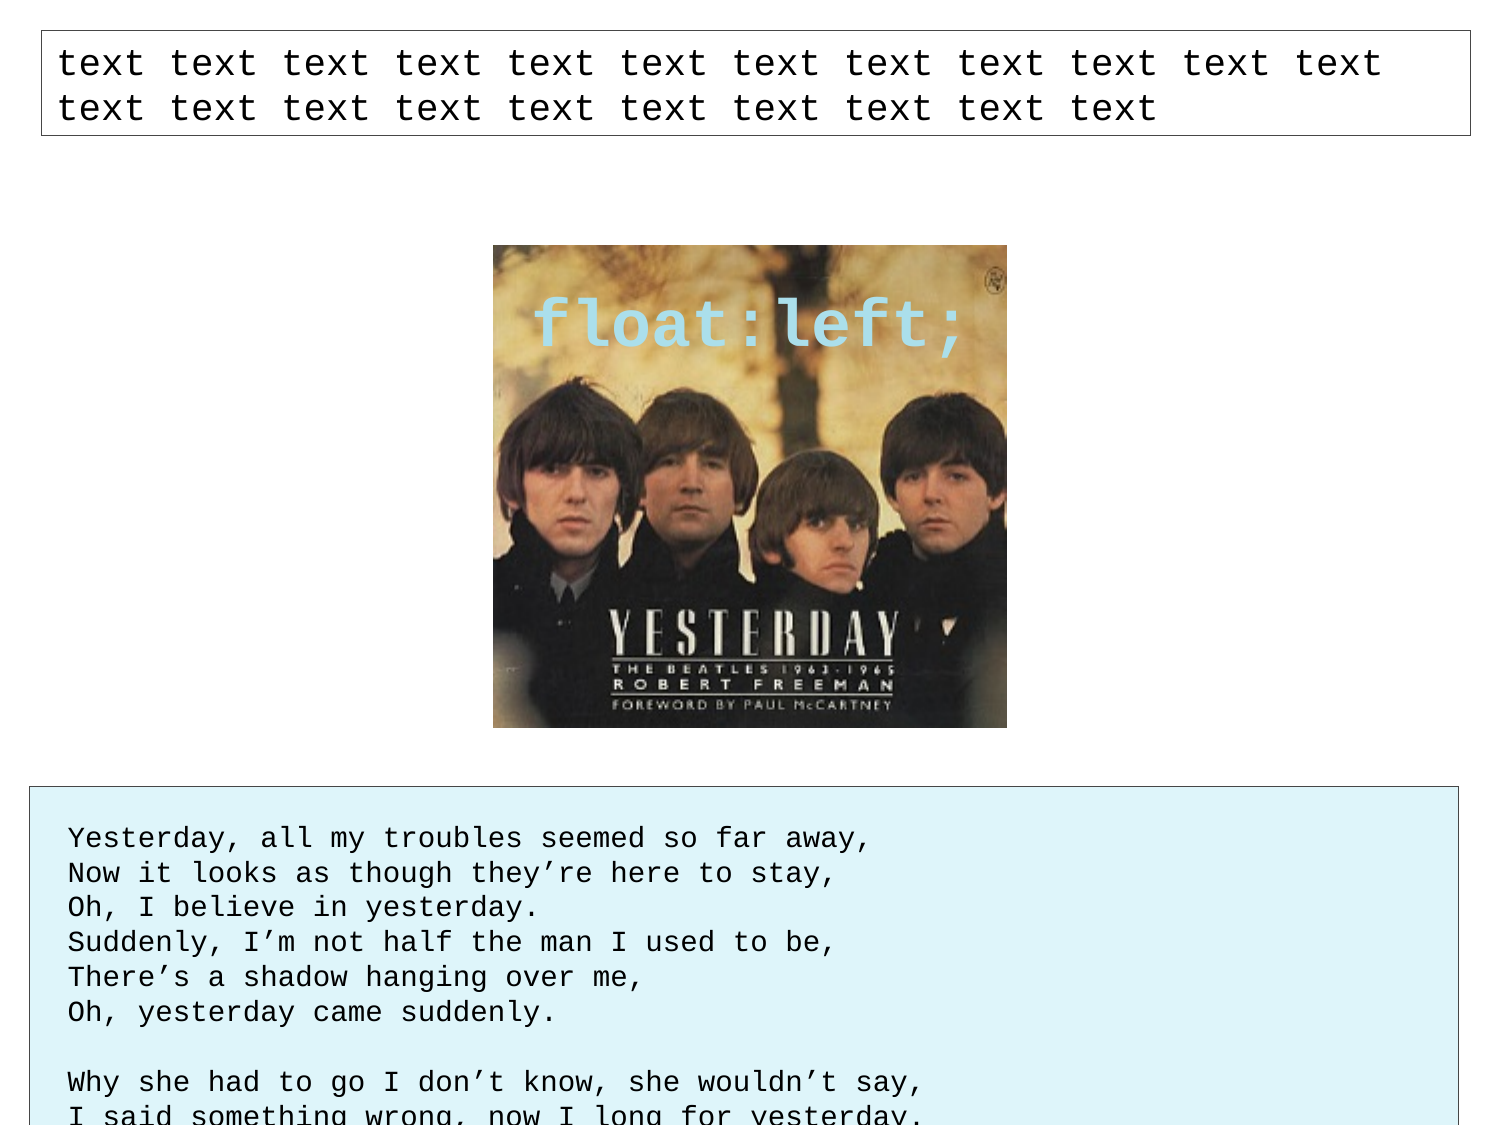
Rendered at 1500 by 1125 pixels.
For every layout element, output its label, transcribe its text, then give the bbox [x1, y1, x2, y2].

text_box Yesterday, all my troubles seemed so far away, Now it looks as though they’re here to stay, Oh, I believe in yesterday. Suddenly, I’m not half the man I used to be, There’s a shadow hanging over me, Oh, yesterday came suddenly. Why she had to go I don’t know, she wouldn’t say, I said something wrong, now I long for yesterday. Yesterday, Love was such an easy game to play, Now I need a place to hide away, Oh, I believe in yesterday. Why she had to go I don’t know, she wouldn’t say, I said something wrong, now I long for yesterday. [53, 810, 1247, 1125]
picture [493, 245, 1007, 729]
text_box text text text text text text text text text text text text text text text text text text text text text text [41, 30, 1471, 136]
text_box [29, 786, 1459, 1125]
